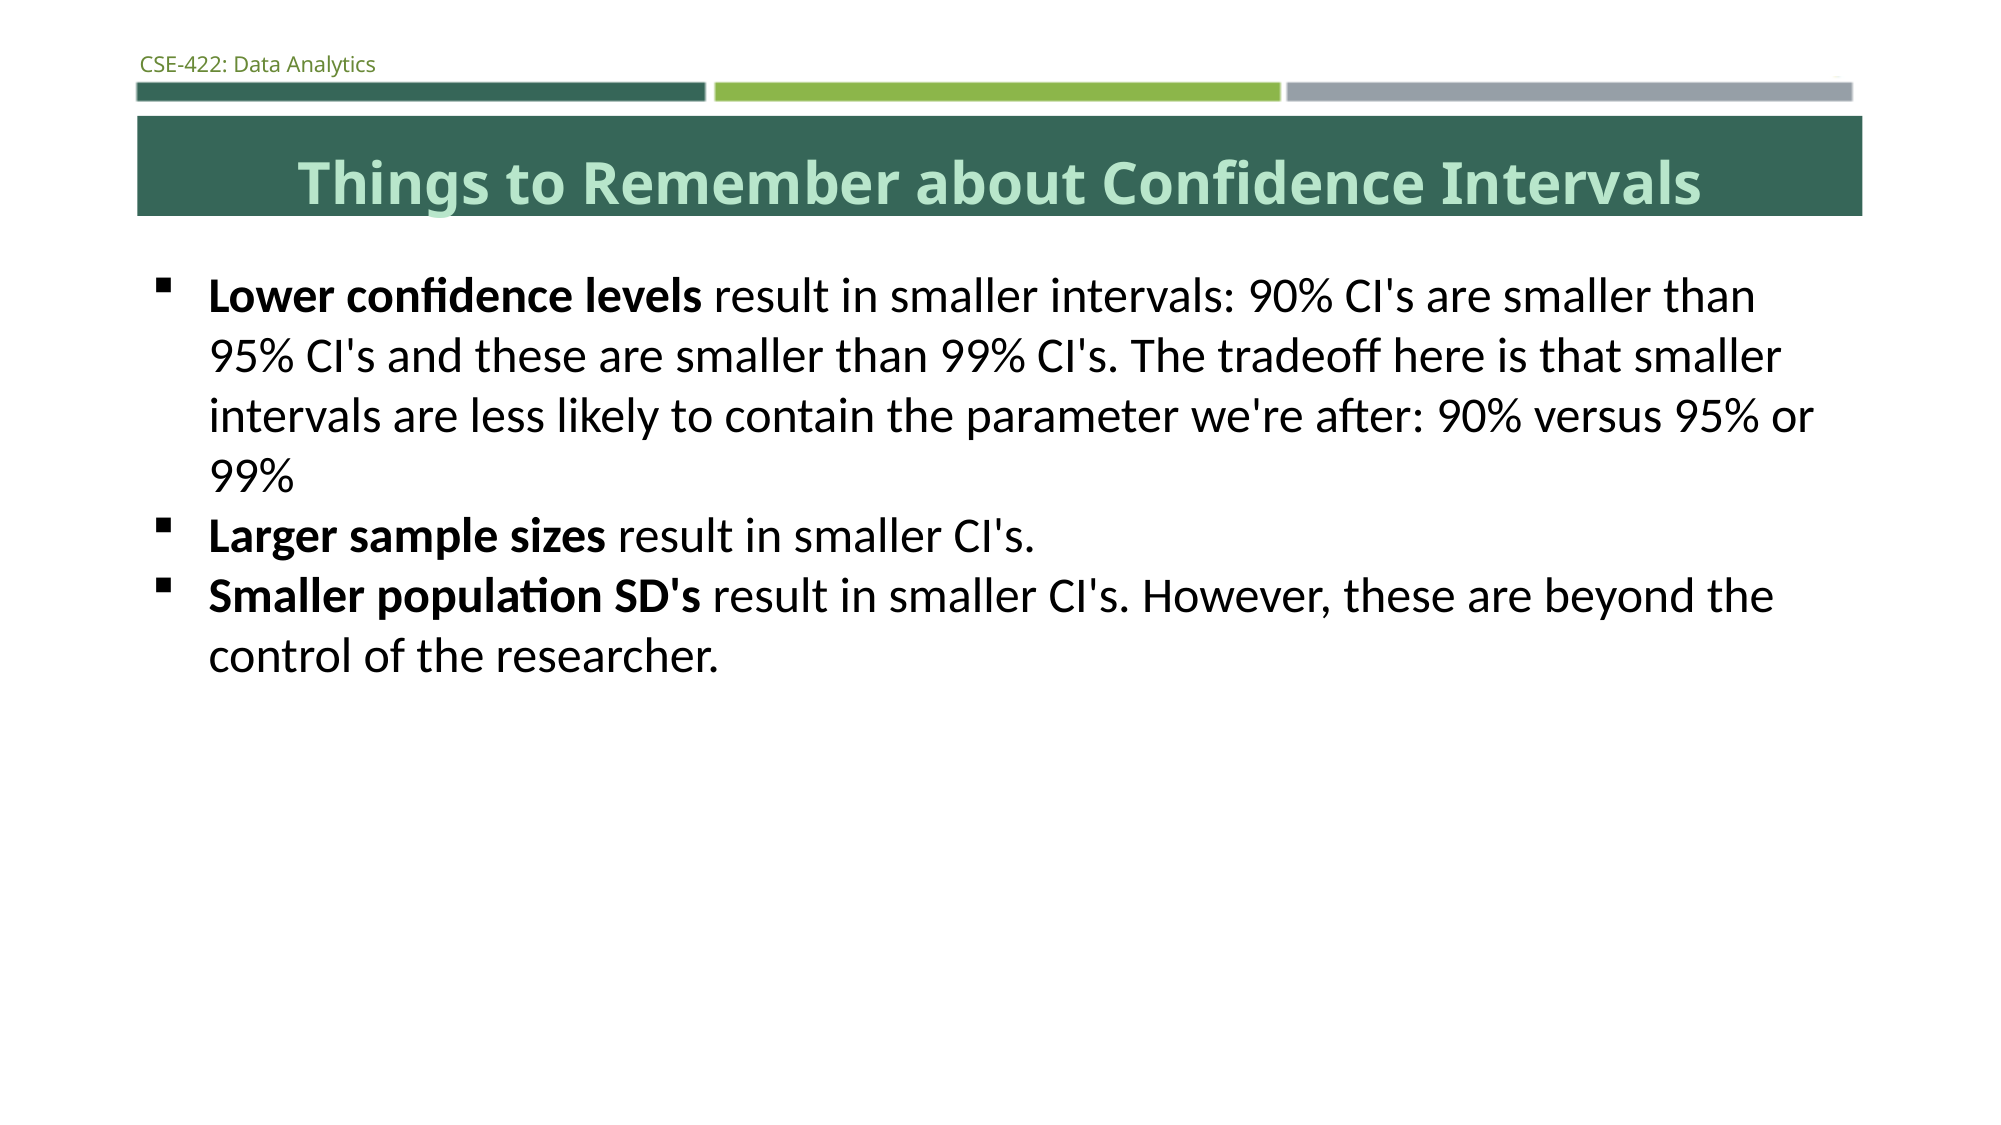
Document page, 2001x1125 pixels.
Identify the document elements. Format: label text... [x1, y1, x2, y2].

text_box CSE-422: Data Analytics [137, 48, 824, 76]
picture [122, 76, 1863, 109]
text_box Lower confidence levels result in smaller intervals: 90% CI's are smaller than 95% CI's and these are smaller than 99% CI's. The tradeoff here is that smaller intervals are less likely to contain the parameter we're after: 90% versus 95% or 99% Larger sample sizes result in smaller CI's. Smaller population SD's result in smaller CI's. However, these are beyond the control of the researcher. [137, 254, 1863, 690]
text_box Things to Remember about Confidence Intervals [137, 115, 1863, 216]
